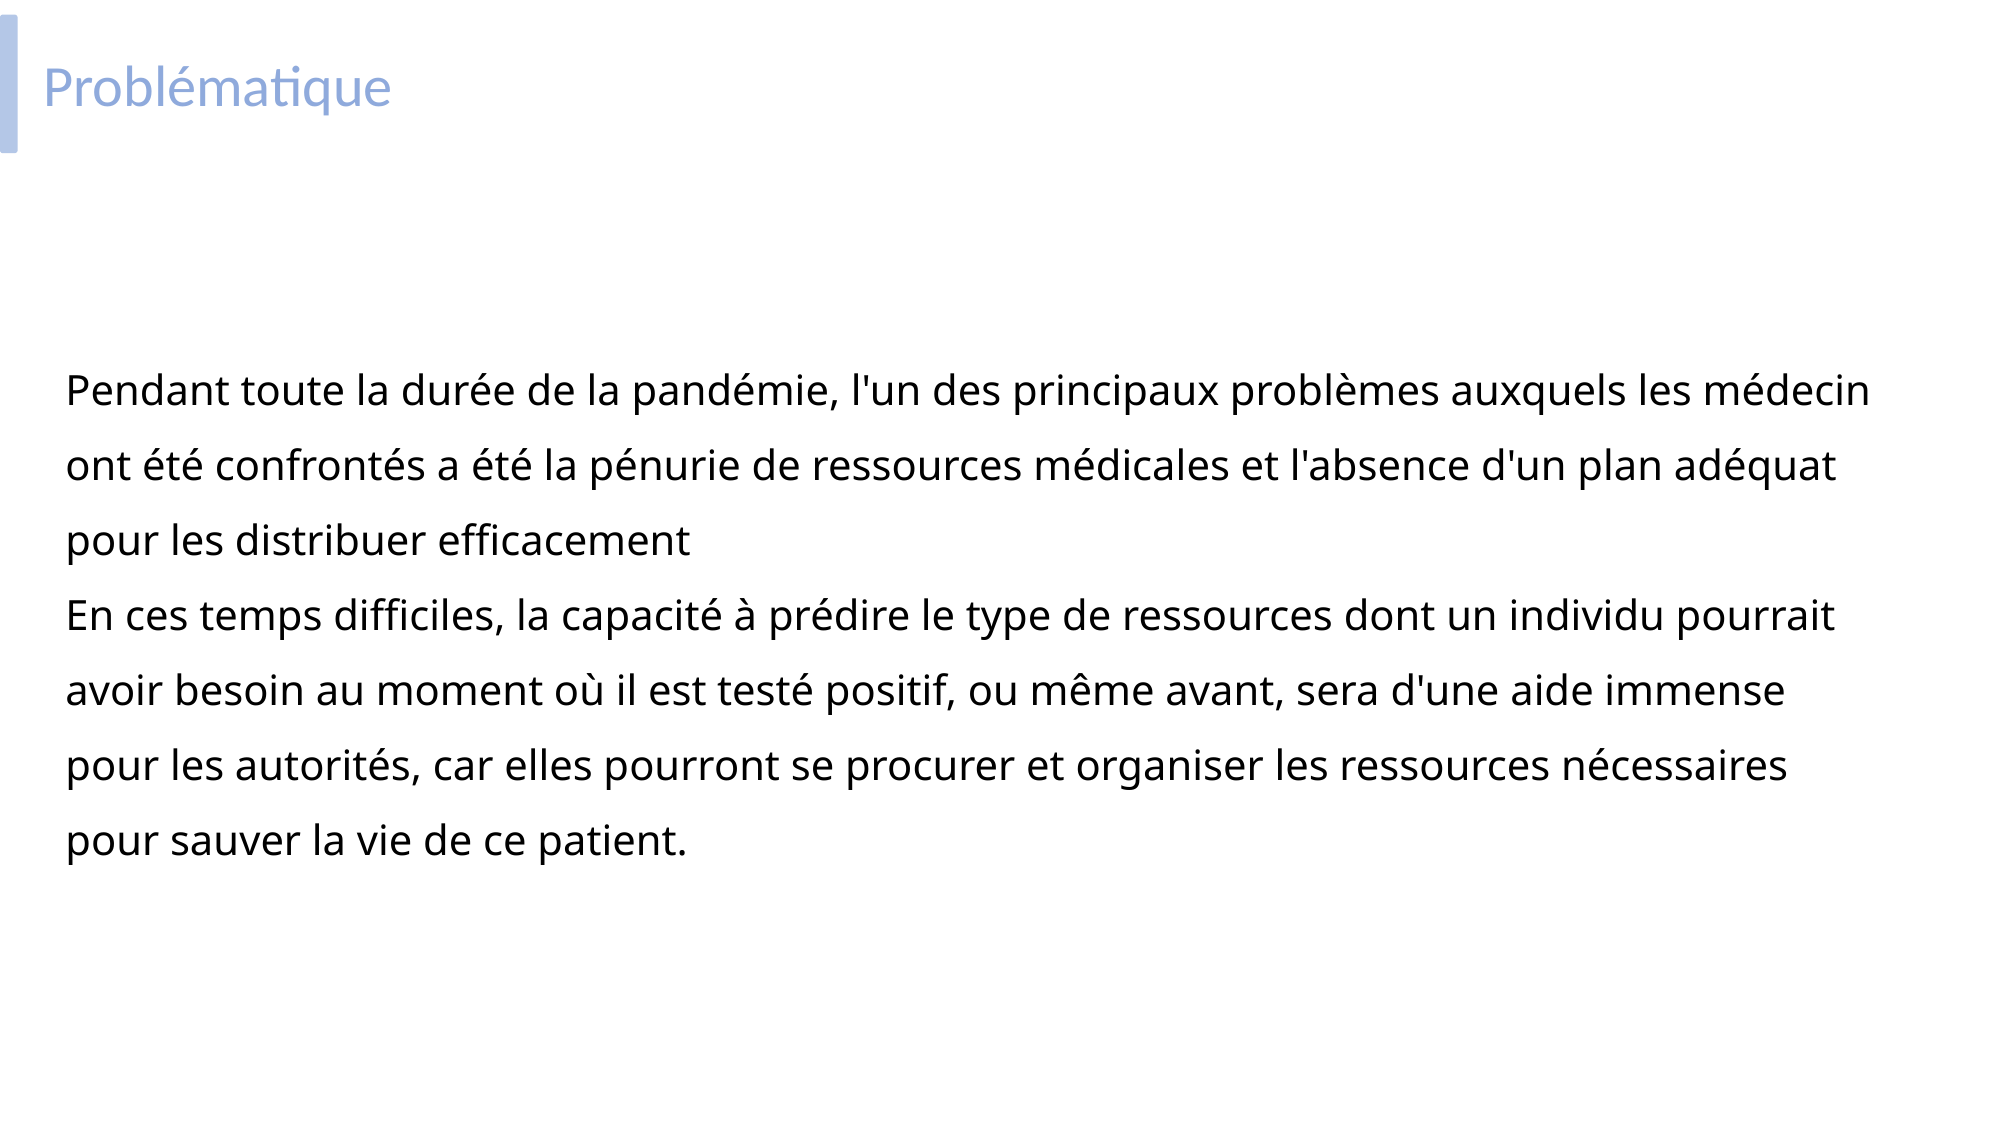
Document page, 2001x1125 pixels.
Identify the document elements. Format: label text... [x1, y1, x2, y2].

text_box Pendant toute la durée de la pandémie, l'un des principaux problèmes auxquels les médecin ont été confrontés a été la pénurie de ressources médicales et l'absence d'un plan adéquat pour les distribuer efficacement En ces temps difficiles, la capacité à prédire le type de ressources dont un individu pourrait avoir besoin au moment où il est testé positif, ou même avant, sera d'une aide immense pour les autorités, car elles pourront se procurer et organiser les ressources nécessaires pour sauver la vie de ce patient. [50, 331, 1903, 872]
text_box [0, 13, 19, 155]
text_box Problématique [29, 40, 468, 126]
